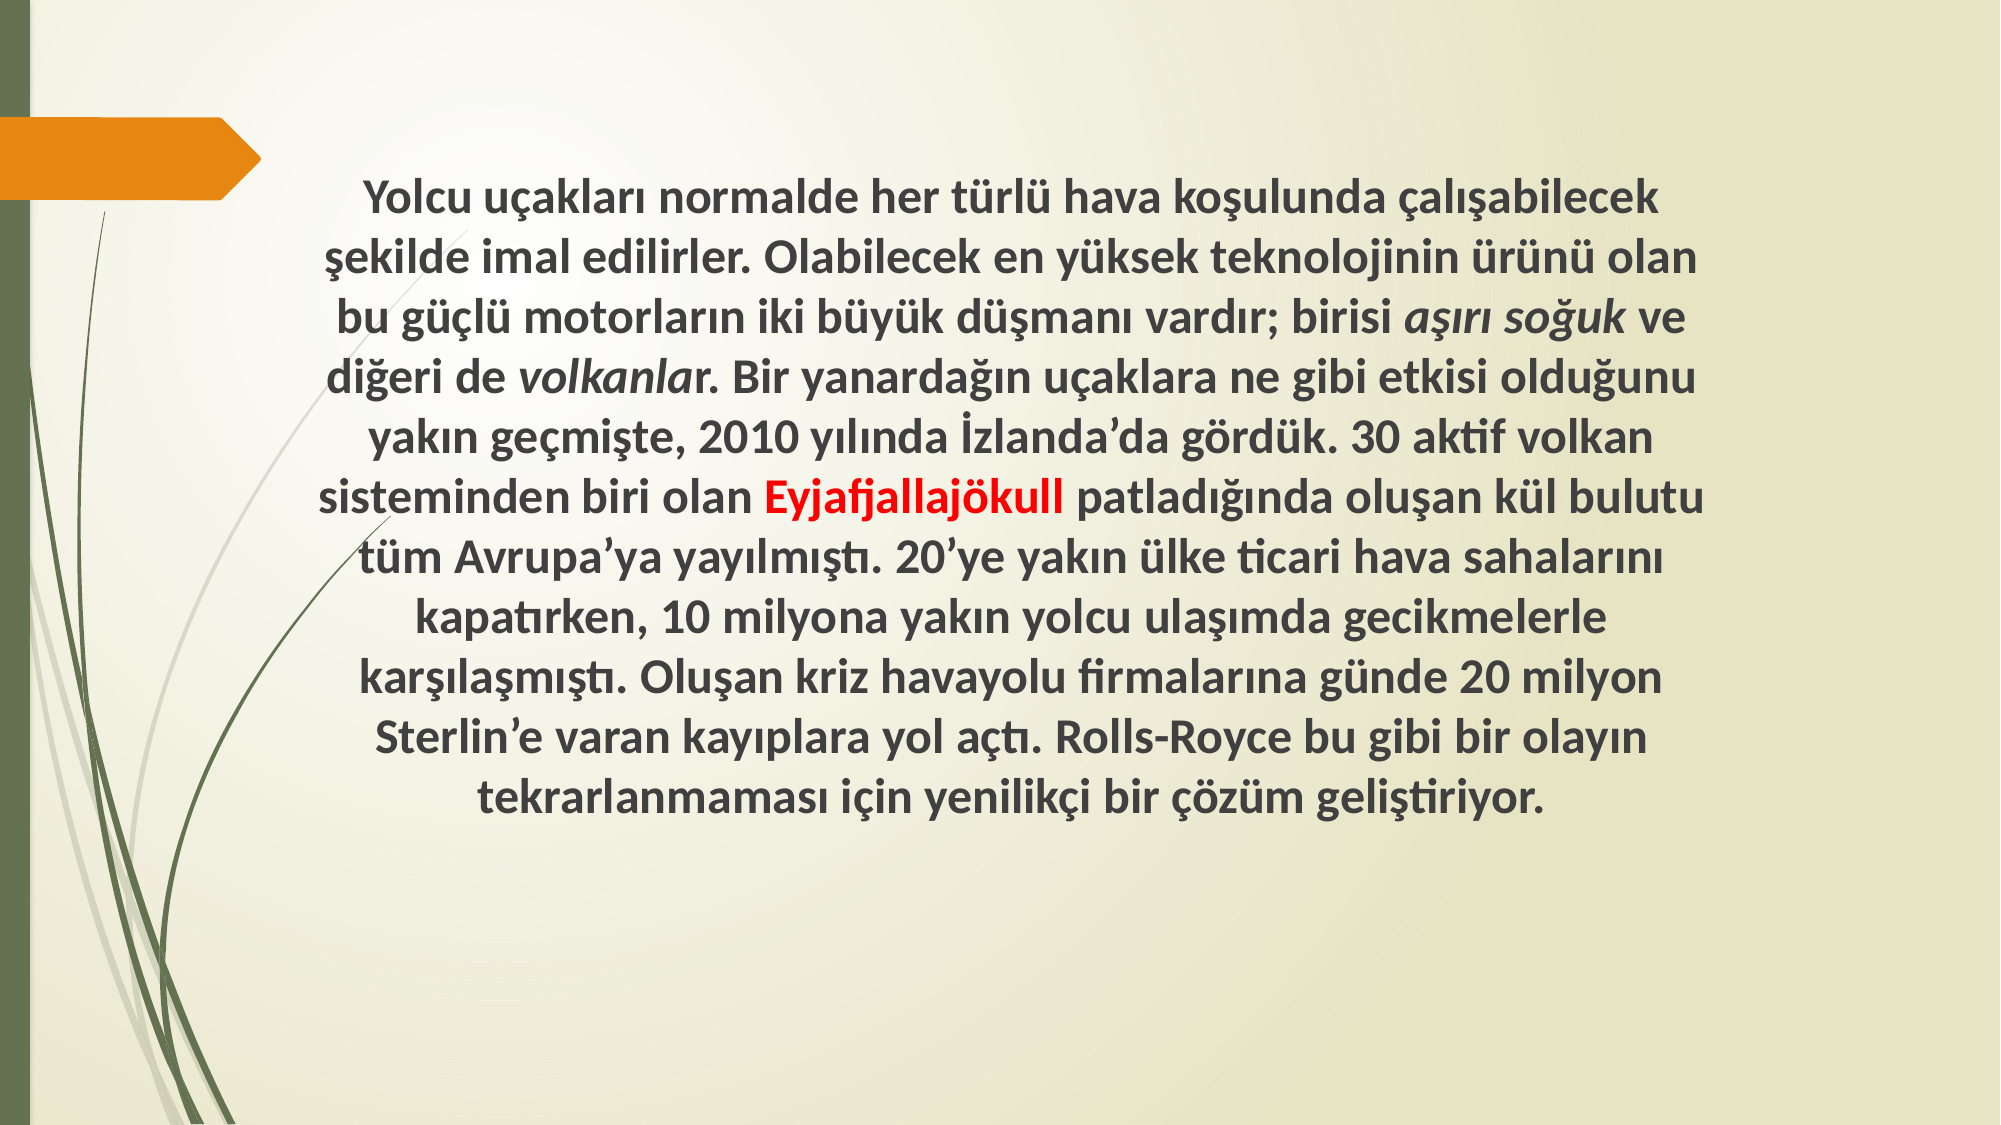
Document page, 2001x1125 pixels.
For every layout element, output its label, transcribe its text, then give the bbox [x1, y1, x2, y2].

list Yolcu uçakları normalde her türlü hava koşulunda çalışabilecek şekilde imal edilirler. Olabilecek en yüksek teknolojinin ürünü olan bu güçlü motorların iki büyük düşmanı vardır; birisi aşırı soğuk ve diğeri de volkanlar. Bir yanardağın uçaklara ne gibi etkisi olduğunu yakın geçmişte, 2010 yılında İzlanda’da gördük. 30 aktif volkan sisteminden biri olan Eyjafjallajökull patladığında oluşan kül bulutu tüm Avrupa’ya yayılmıştı. 20’ye yakın ülke ticari hava sahalarını kapatırken, 10 milyona yakın yolcu ulaşımda gecikmelerle karşılaşmıştı. Oluşan kriz havayolu firmalarına günde 20 milyon Sterlin’e varan kayıplara yol açtı. Rolls-Royce bu gibi bir olayın tekrarlanmaması için yenilikçi bir çözüm geliştiriyor. [280, 156, 1744, 934]
